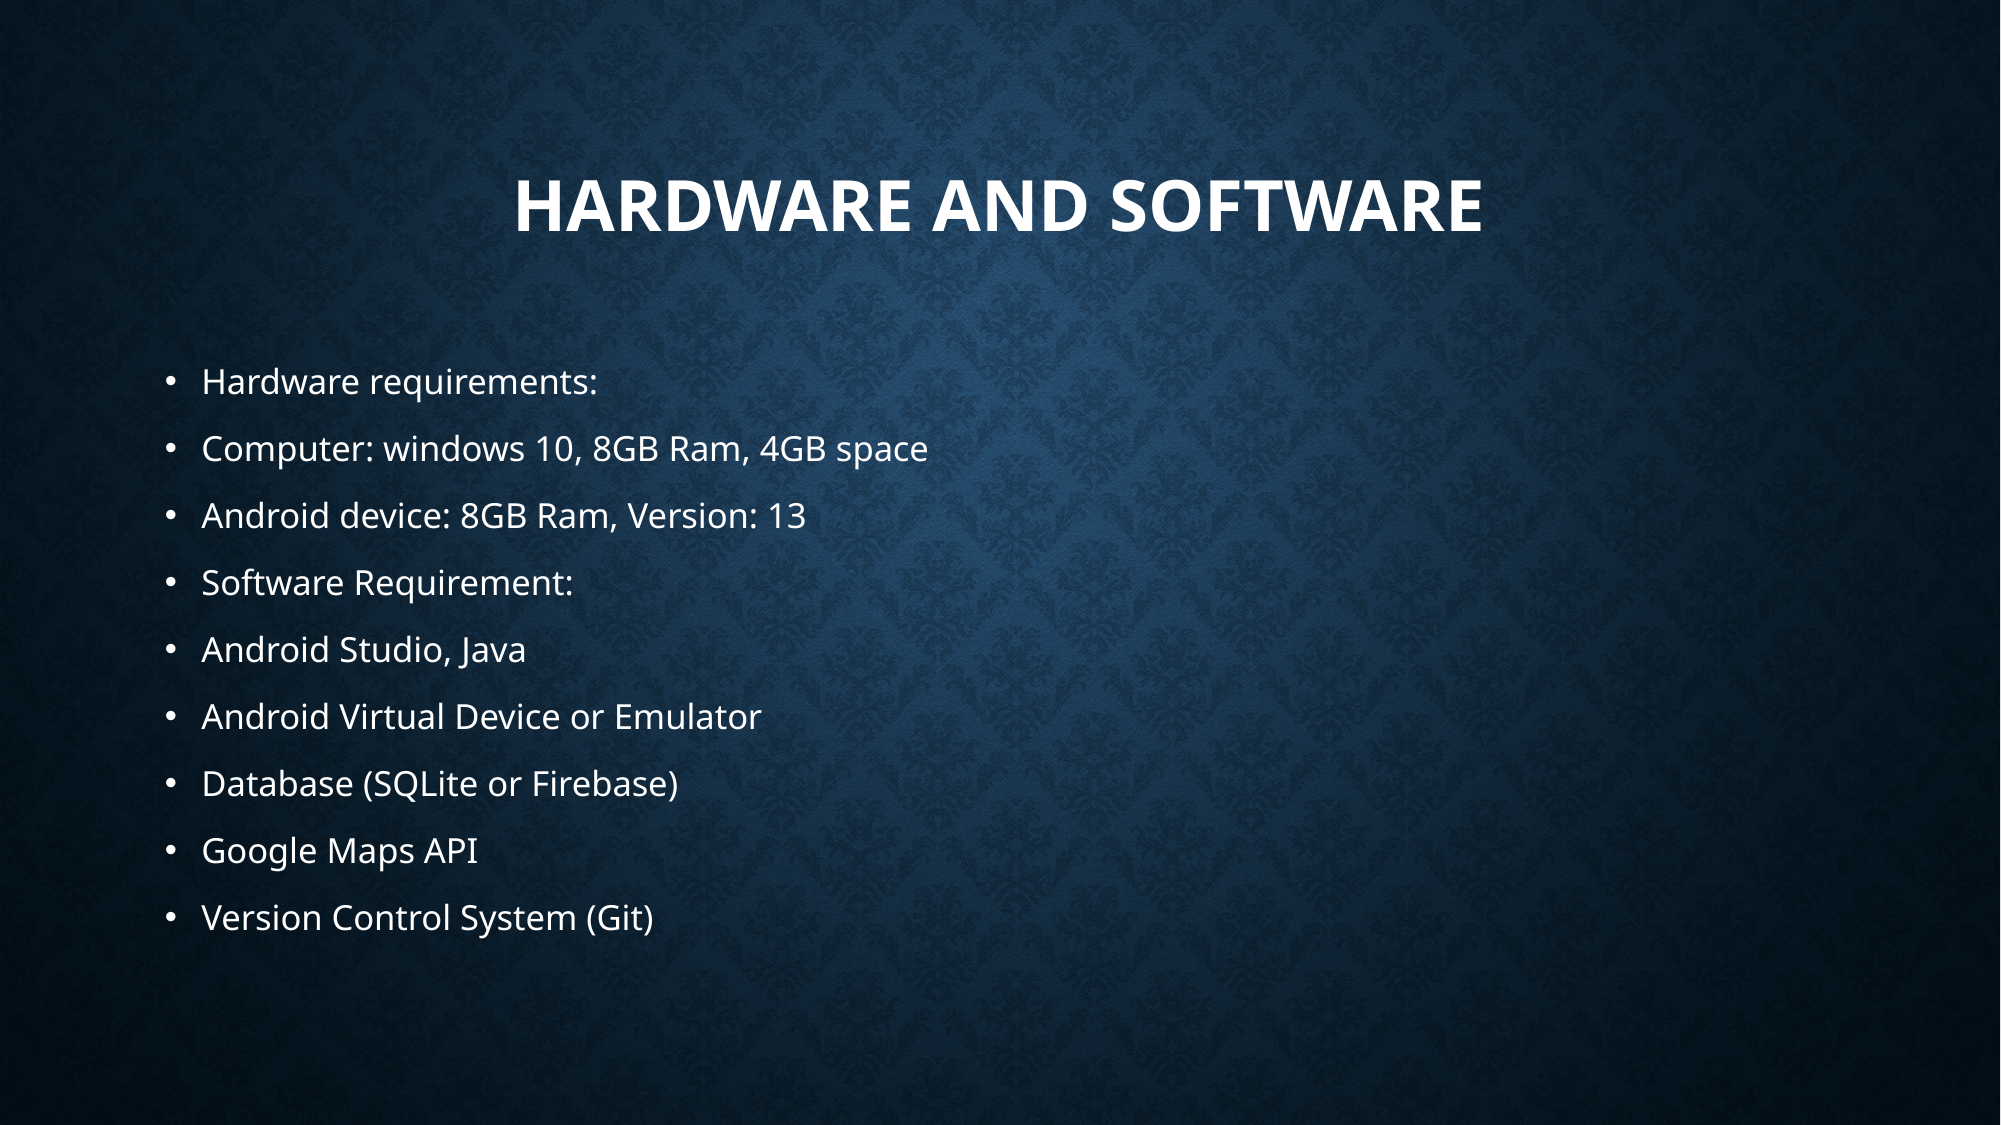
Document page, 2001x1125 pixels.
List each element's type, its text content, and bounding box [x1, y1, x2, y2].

list Hardware requirements: Computer: windows 10, 8GB Ram, 4GB space Android device: 8GB Ram, Version: 13 Software Requirement: Android Studio, Java Android Virtual Device or Emulator Database (SQLite or Firebase) Google Maps API Version Control System (Git) [149, 343, 1849, 950]
title Hardware and Software [149, 99, 1849, 318]
